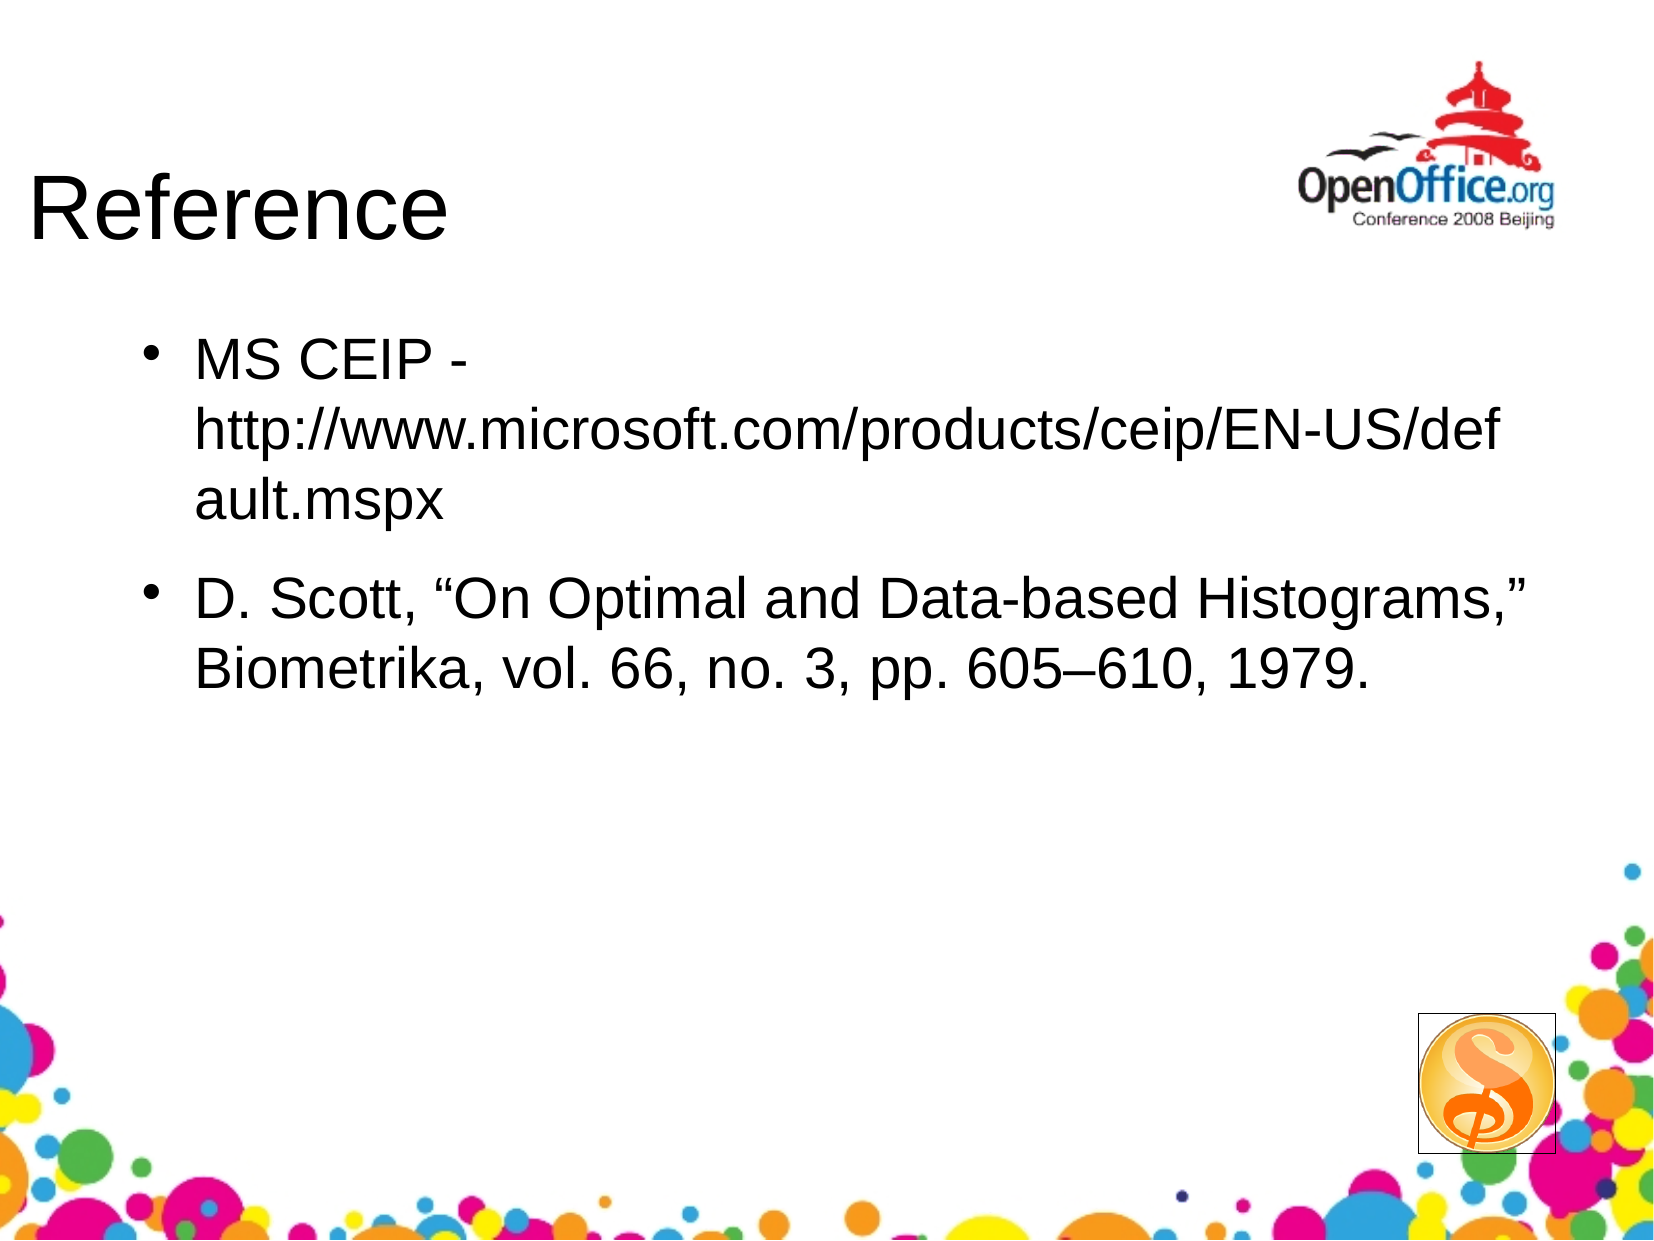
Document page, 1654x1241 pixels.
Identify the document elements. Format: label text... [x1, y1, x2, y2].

text_box MS CEIP - http://www.microsoft.com/products/ceip/EN-US/default.mspx D. Scott, “On Optimal and Data-based Histograms,” Biometrika, vol. 66, no. 3, pp. 605–610, 1979. [124, 321, 1530, 1027]
text_box Reference [27, 150, 1519, 254]
picture [1419, 1014, 1555, 1153]
picture [0, 810, 1654, 1240]
picture [1285, 51, 1569, 250]
